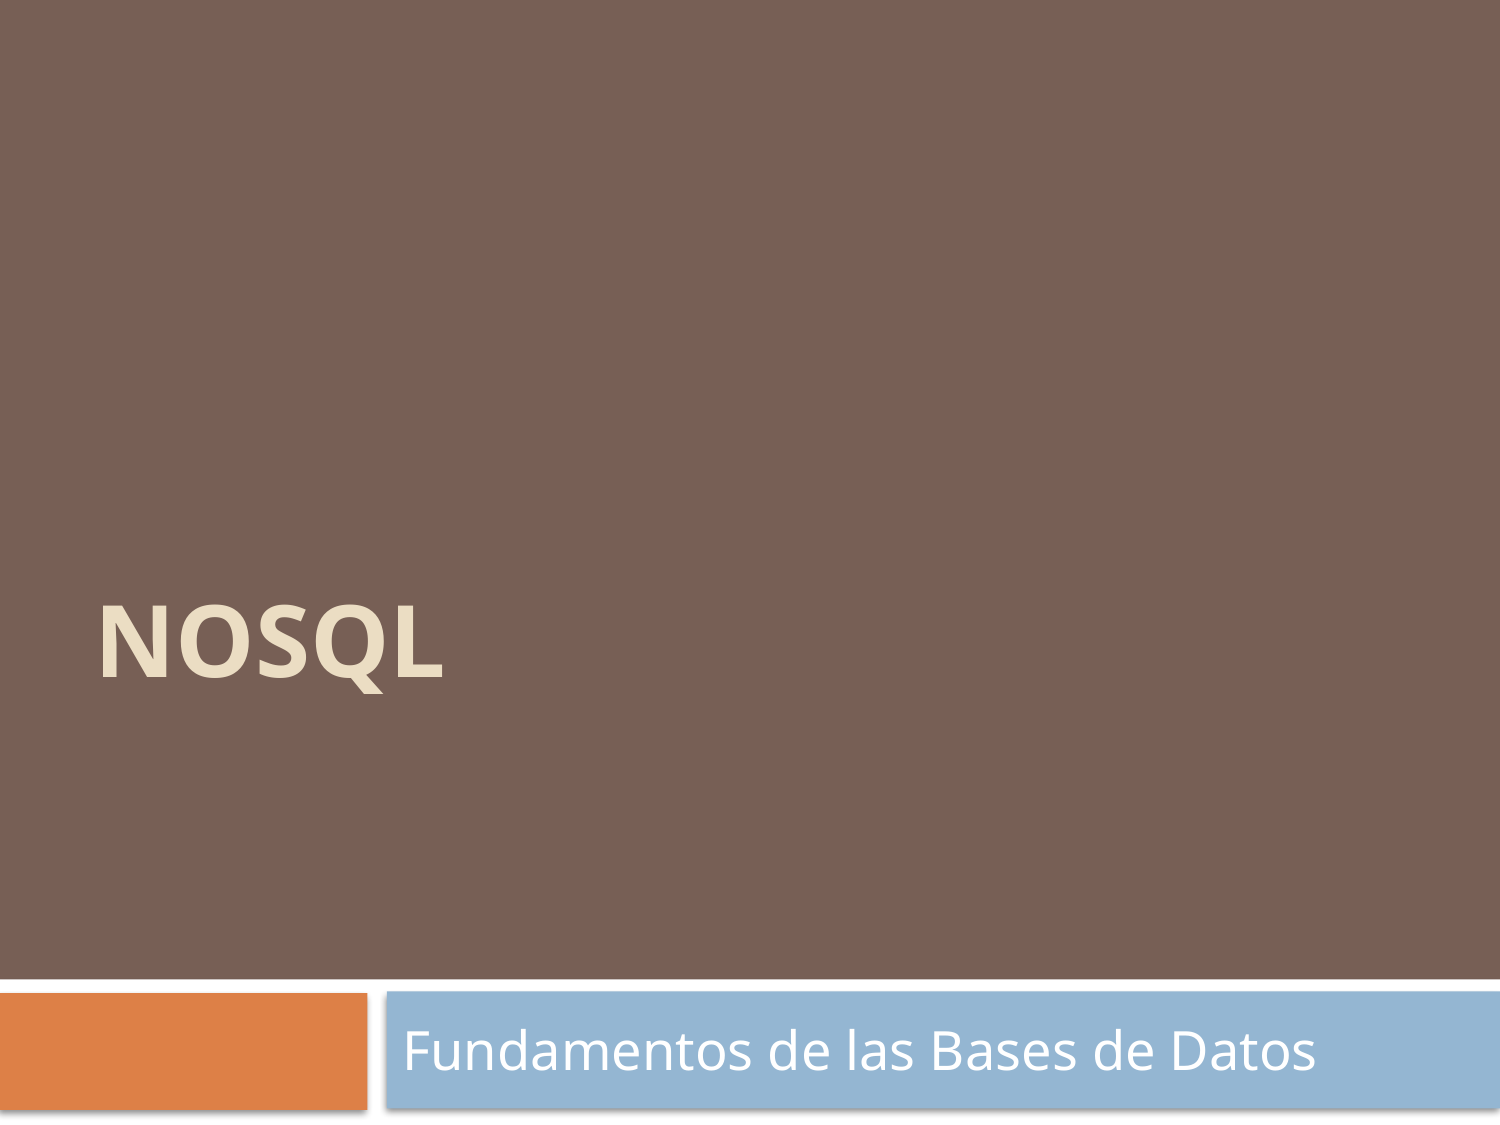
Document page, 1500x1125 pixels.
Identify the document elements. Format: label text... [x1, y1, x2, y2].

subtitle Fundamentos de las Bases de Datos [387, 992, 1488, 1105]
title NoSQL [79, 340, 1421, 706]
